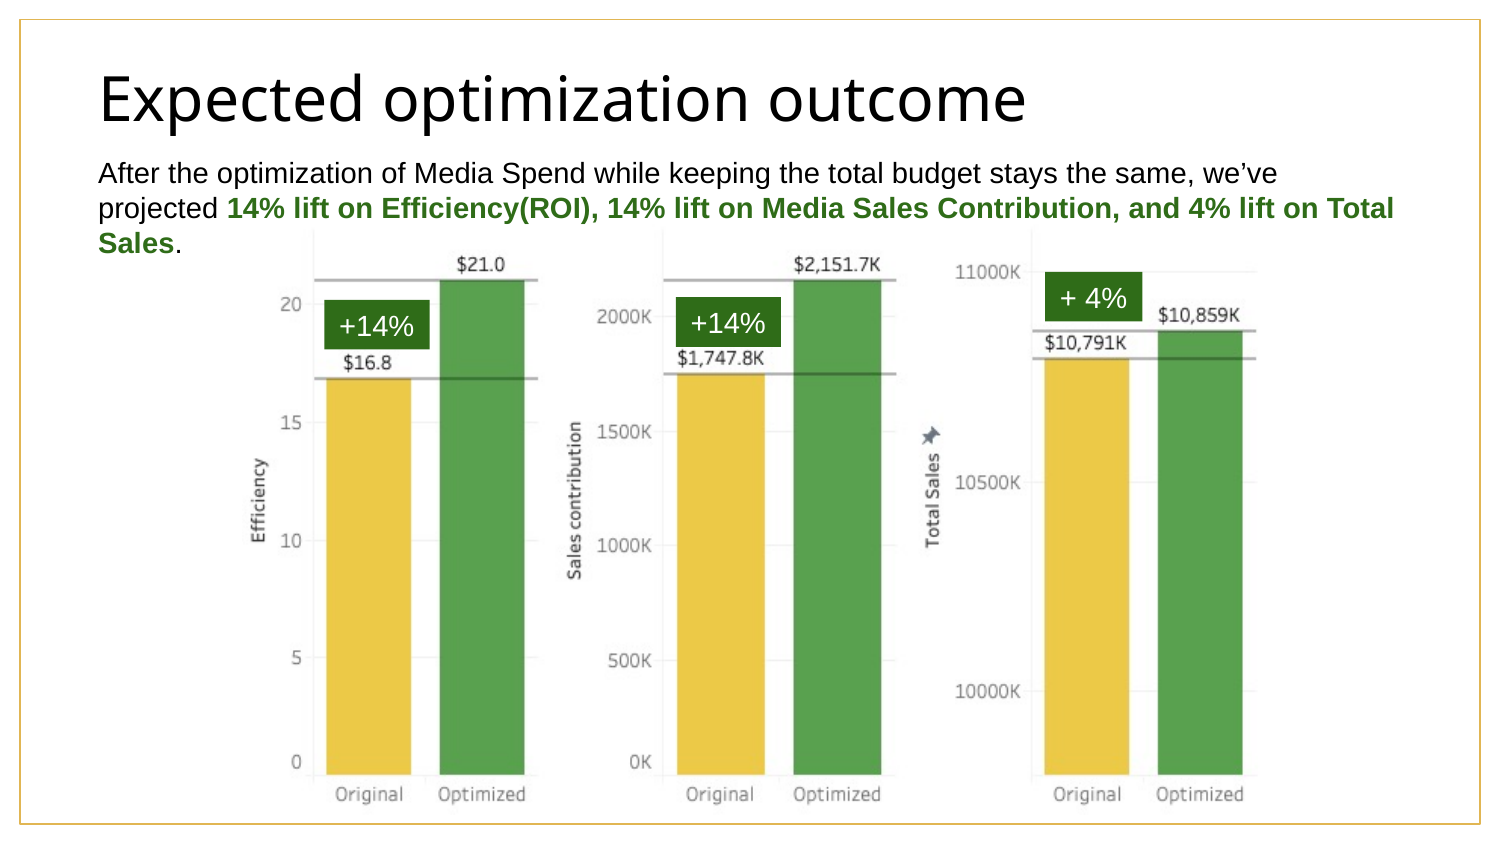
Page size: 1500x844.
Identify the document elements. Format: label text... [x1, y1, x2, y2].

title Expected optimization outcome [83, 10, 1067, 146]
picture [242, 213, 1264, 815]
text_box After the optimization of Media Spend while keeping the total budget stays the same, we’ve projected 14% lift on Efficiency(ROI), 14% lift on Media Sales Contribution, and 4% lift on Total Sales. [83, 146, 1423, 267]
